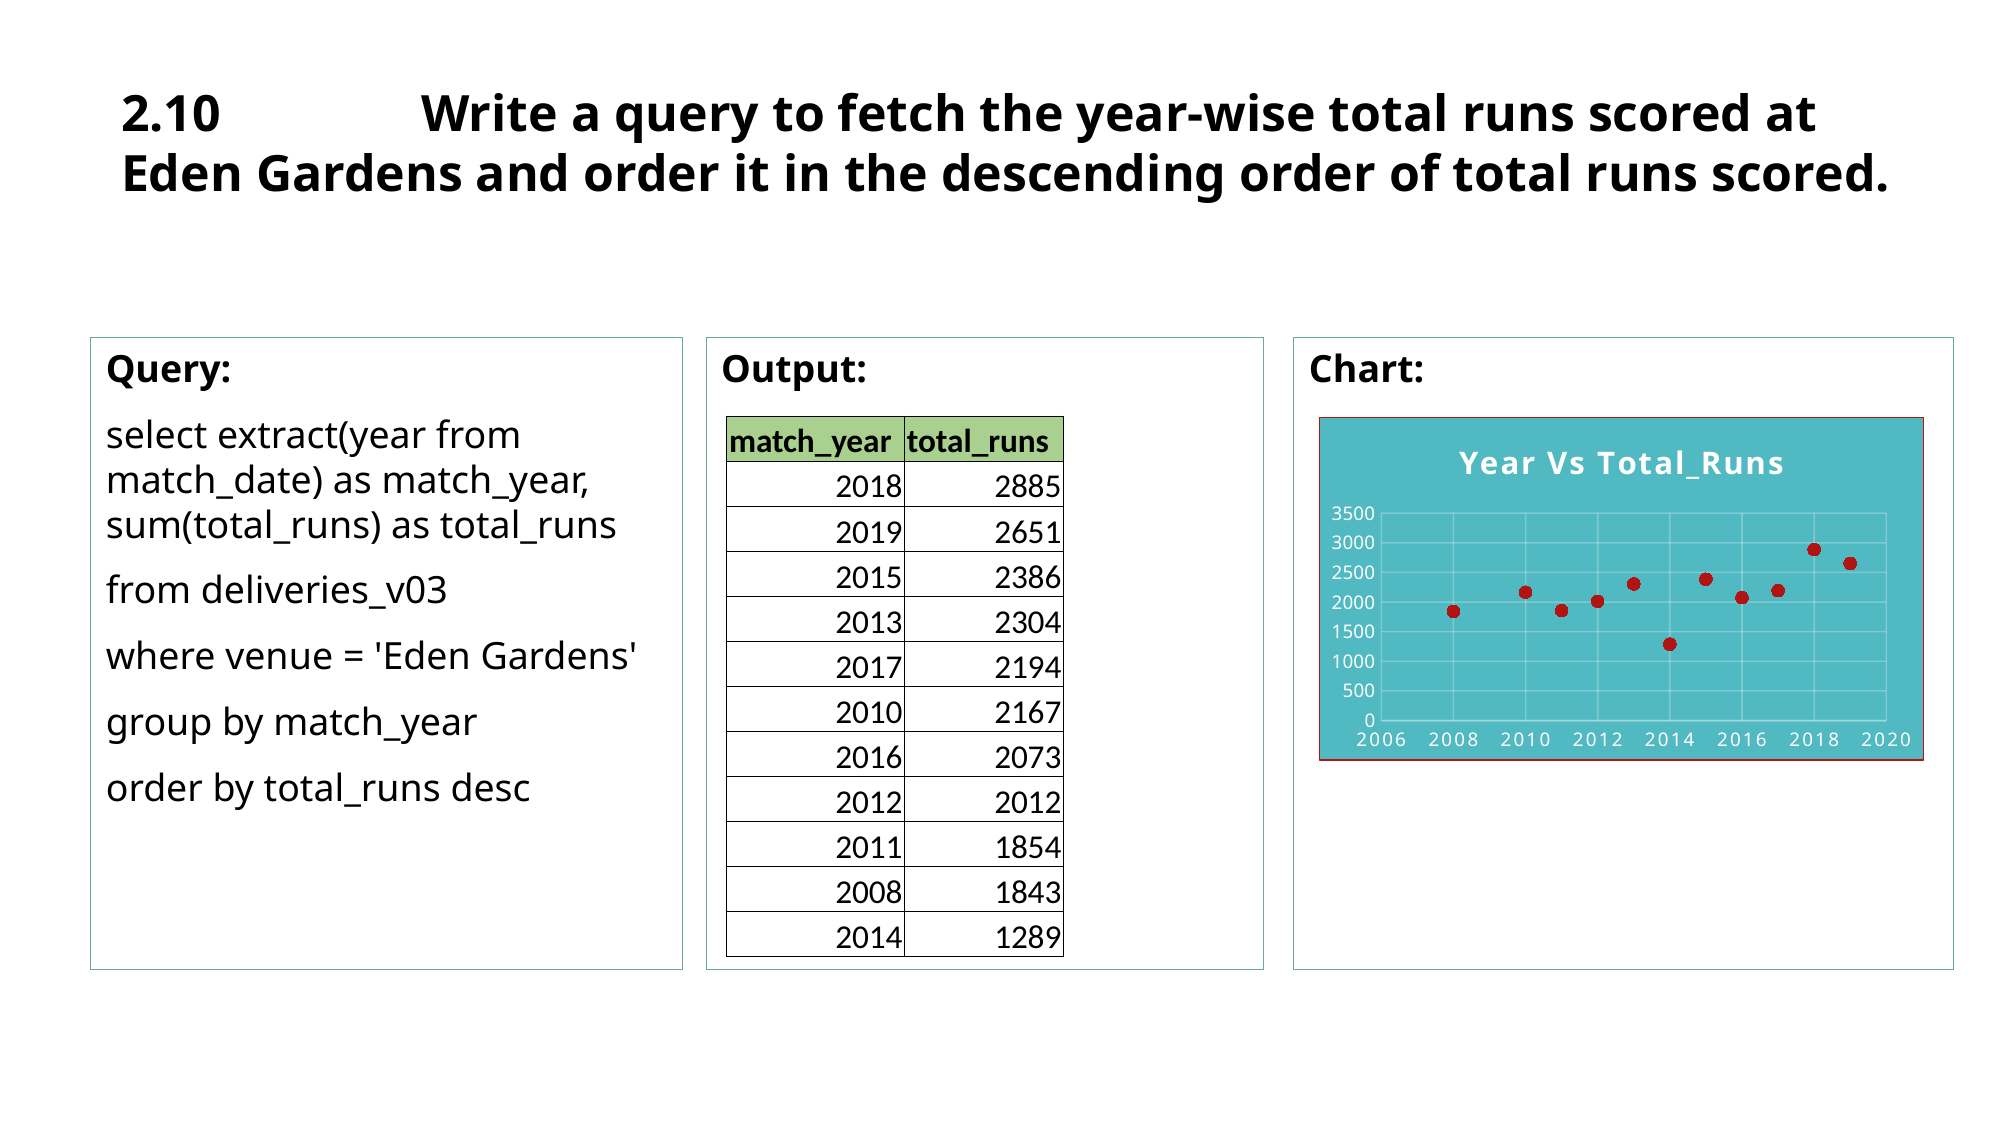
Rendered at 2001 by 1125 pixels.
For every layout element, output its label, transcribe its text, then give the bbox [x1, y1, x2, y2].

table_cell 2010 [727, 687, 904, 731]
table_cell 1854 [905, 822, 1063, 866]
table_cell 1289 [905, 912, 1063, 956]
table_cell 2011 [727, 822, 904, 866]
table_cell 2018 [727, 462, 904, 506]
text_box Chart: [1293, 337, 1954, 970]
table_cell 2013 [727, 597, 904, 641]
table_cell 2008 [727, 867, 904, 911]
table_cell 2012 [905, 777, 1063, 821]
title 2.10 Write a query to fetch the year-wise total runs scored at Eden Gardens and order it in the descending order of total runs scored. [106, 74, 1907, 273]
chart [1318, 416, 1925, 761]
table_header total_runs [905, 417, 1063, 461]
table_cell 1843 [905, 867, 1063, 911]
table_header match_year [727, 417, 904, 461]
table_cell 2015 [727, 552, 904, 596]
table_cell 2019 [727, 507, 904, 551]
table_cell 2885 [905, 462, 1063, 506]
table_cell 2194 [905, 642, 1063, 686]
table_cell 2014 [727, 912, 904, 956]
list Output: [706, 337, 1264, 970]
table_cell 2016 [727, 732, 904, 776]
table_cell 2304 [905, 597, 1063, 641]
table_cell 2167 [905, 687, 1063, 731]
list Query: select extract(year from match_date) as match_year, sum(total_runs) as total_runs from deliveries_v03 where venue = 'Eden Gardens' group by match_year order by total_runs desc [90, 337, 683, 970]
table_cell 2017 [727, 642, 904, 686]
table_cell 2012 [727, 777, 904, 821]
table_cell 2386 [905, 552, 1063, 596]
table_cell 2073 [905, 732, 1063, 776]
table_cell 2651 [905, 507, 1063, 551]
